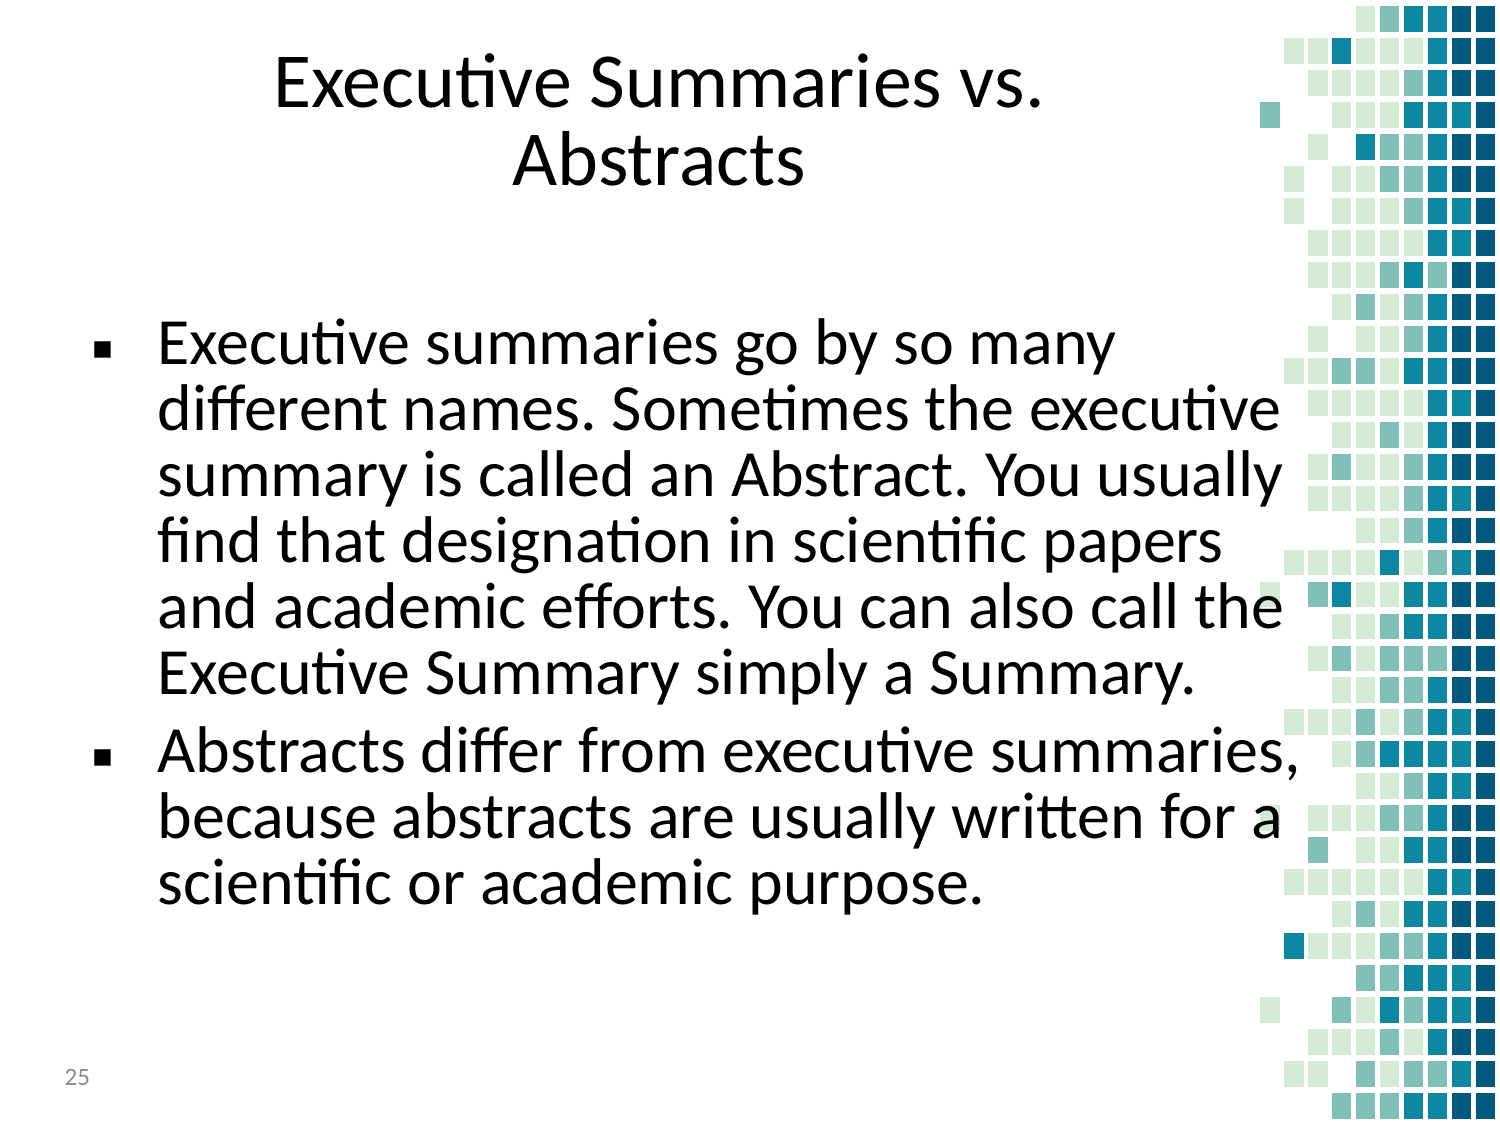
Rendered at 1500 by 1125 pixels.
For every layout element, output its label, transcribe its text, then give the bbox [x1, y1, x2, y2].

title Executive Summaries vs. Abstracts [105, 32, 1215, 221]
list Executive summaries go by so many different names. Sometimes the executive summary is called an Abstract. You usually find that designation in scientific papers and academic efforts. You can also call the Executive Summary simply a Summary. Abstracts differ from executive summaries, because abstracts are usually written for a scientific or academic purpose. [62, 299, 1319, 953]
slide_number 25 [15, 1032, 105, 1119]
